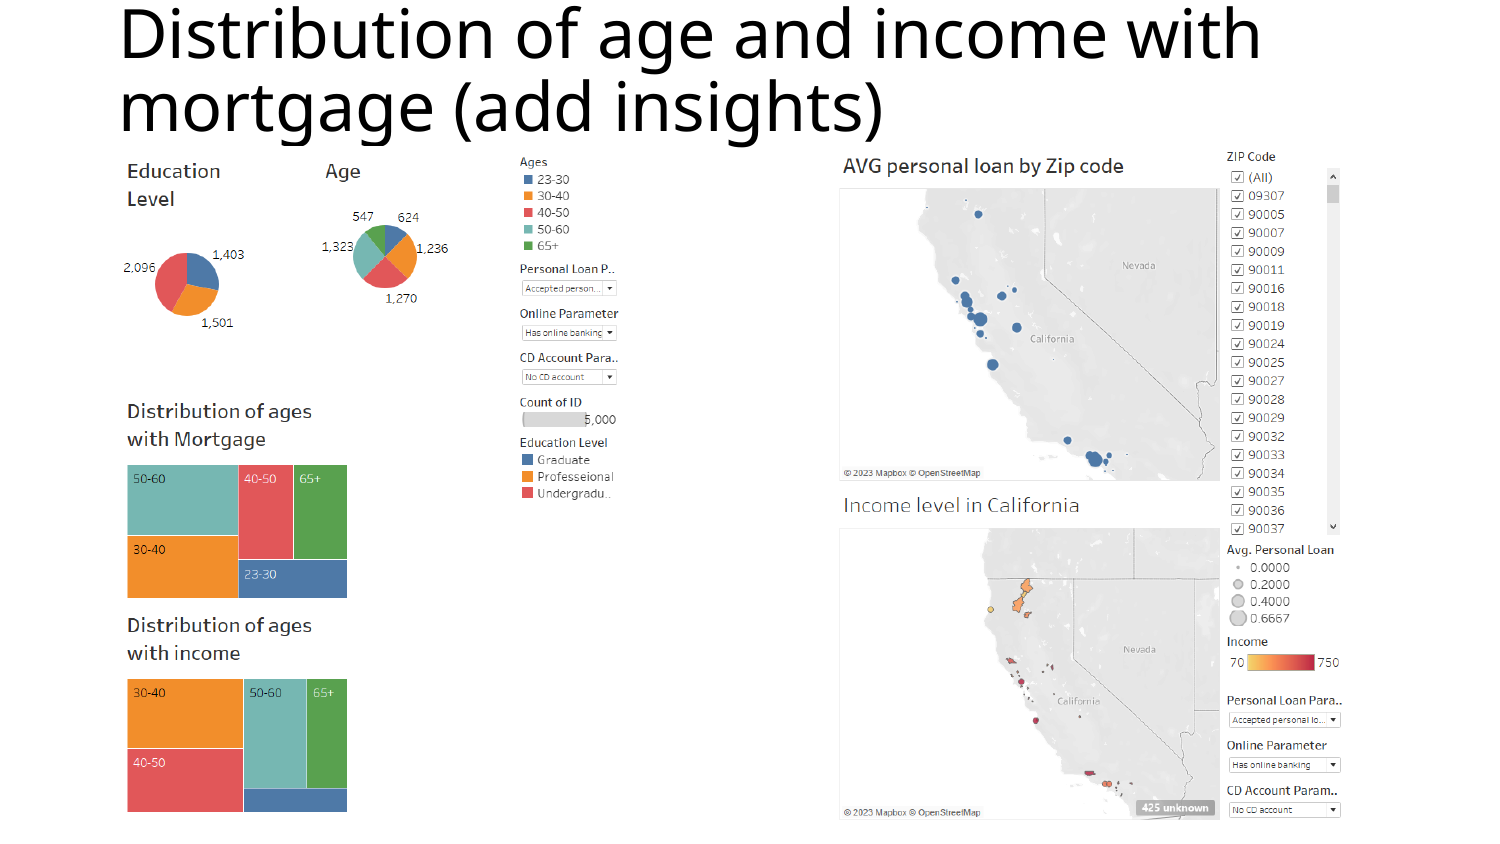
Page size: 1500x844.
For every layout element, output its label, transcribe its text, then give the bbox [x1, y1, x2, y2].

picture [835, 146, 1351, 828]
title Distribution of age and income with mortgage (add insights) [103, 0, 1397, 155]
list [112, 146, 628, 819]
